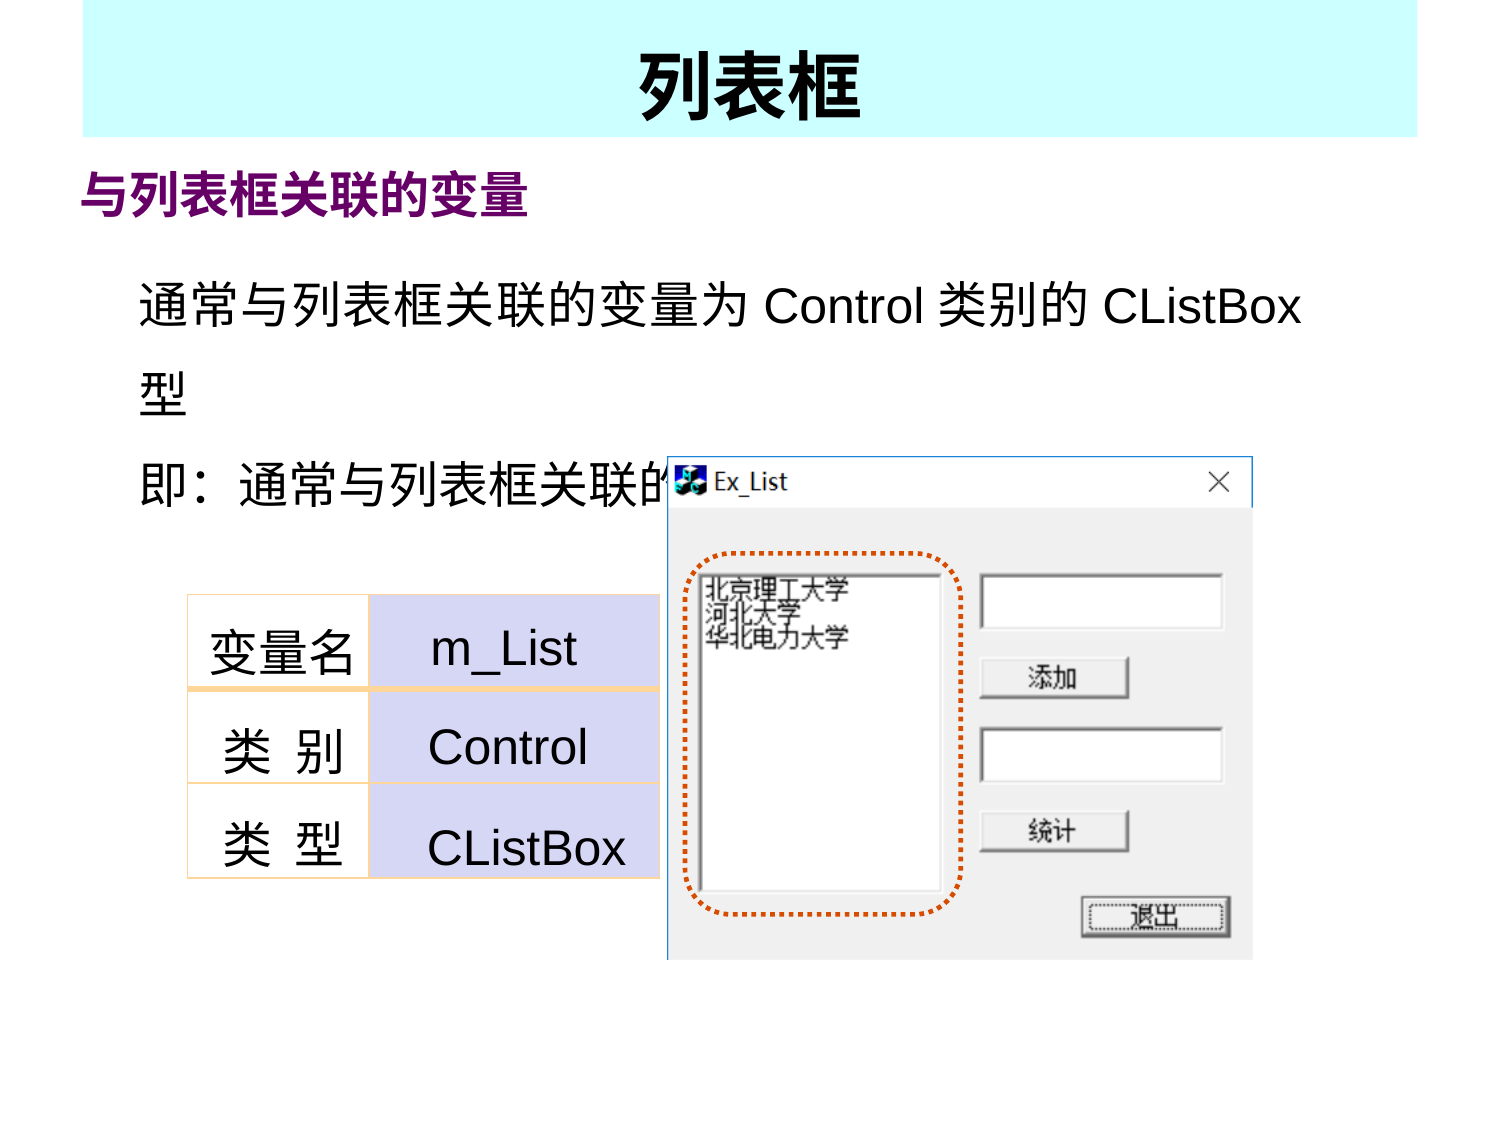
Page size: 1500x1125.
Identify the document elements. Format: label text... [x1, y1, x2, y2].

text_box 变量名 [171, 591, 396, 689]
text_box 类 型 [171, 783, 396, 881]
table_header [396, 595, 659, 684]
text_box CListBox [378, 785, 661, 883]
text_box Control [352, 684, 661, 782]
text_box 类 别 [171, 690, 397, 785]
text_box 通常与列表框关联的变量为Control类别的CListBox型 即：通常与列表框关联的变量是CListBox类对象 [123, 243, 1329, 521]
title 列表框 [82, 0, 1418, 138]
text_box m_List [391, 584, 617, 683]
picture [666, 455, 1253, 961]
text_box 与列表框关联的变量 [64, 155, 644, 231]
